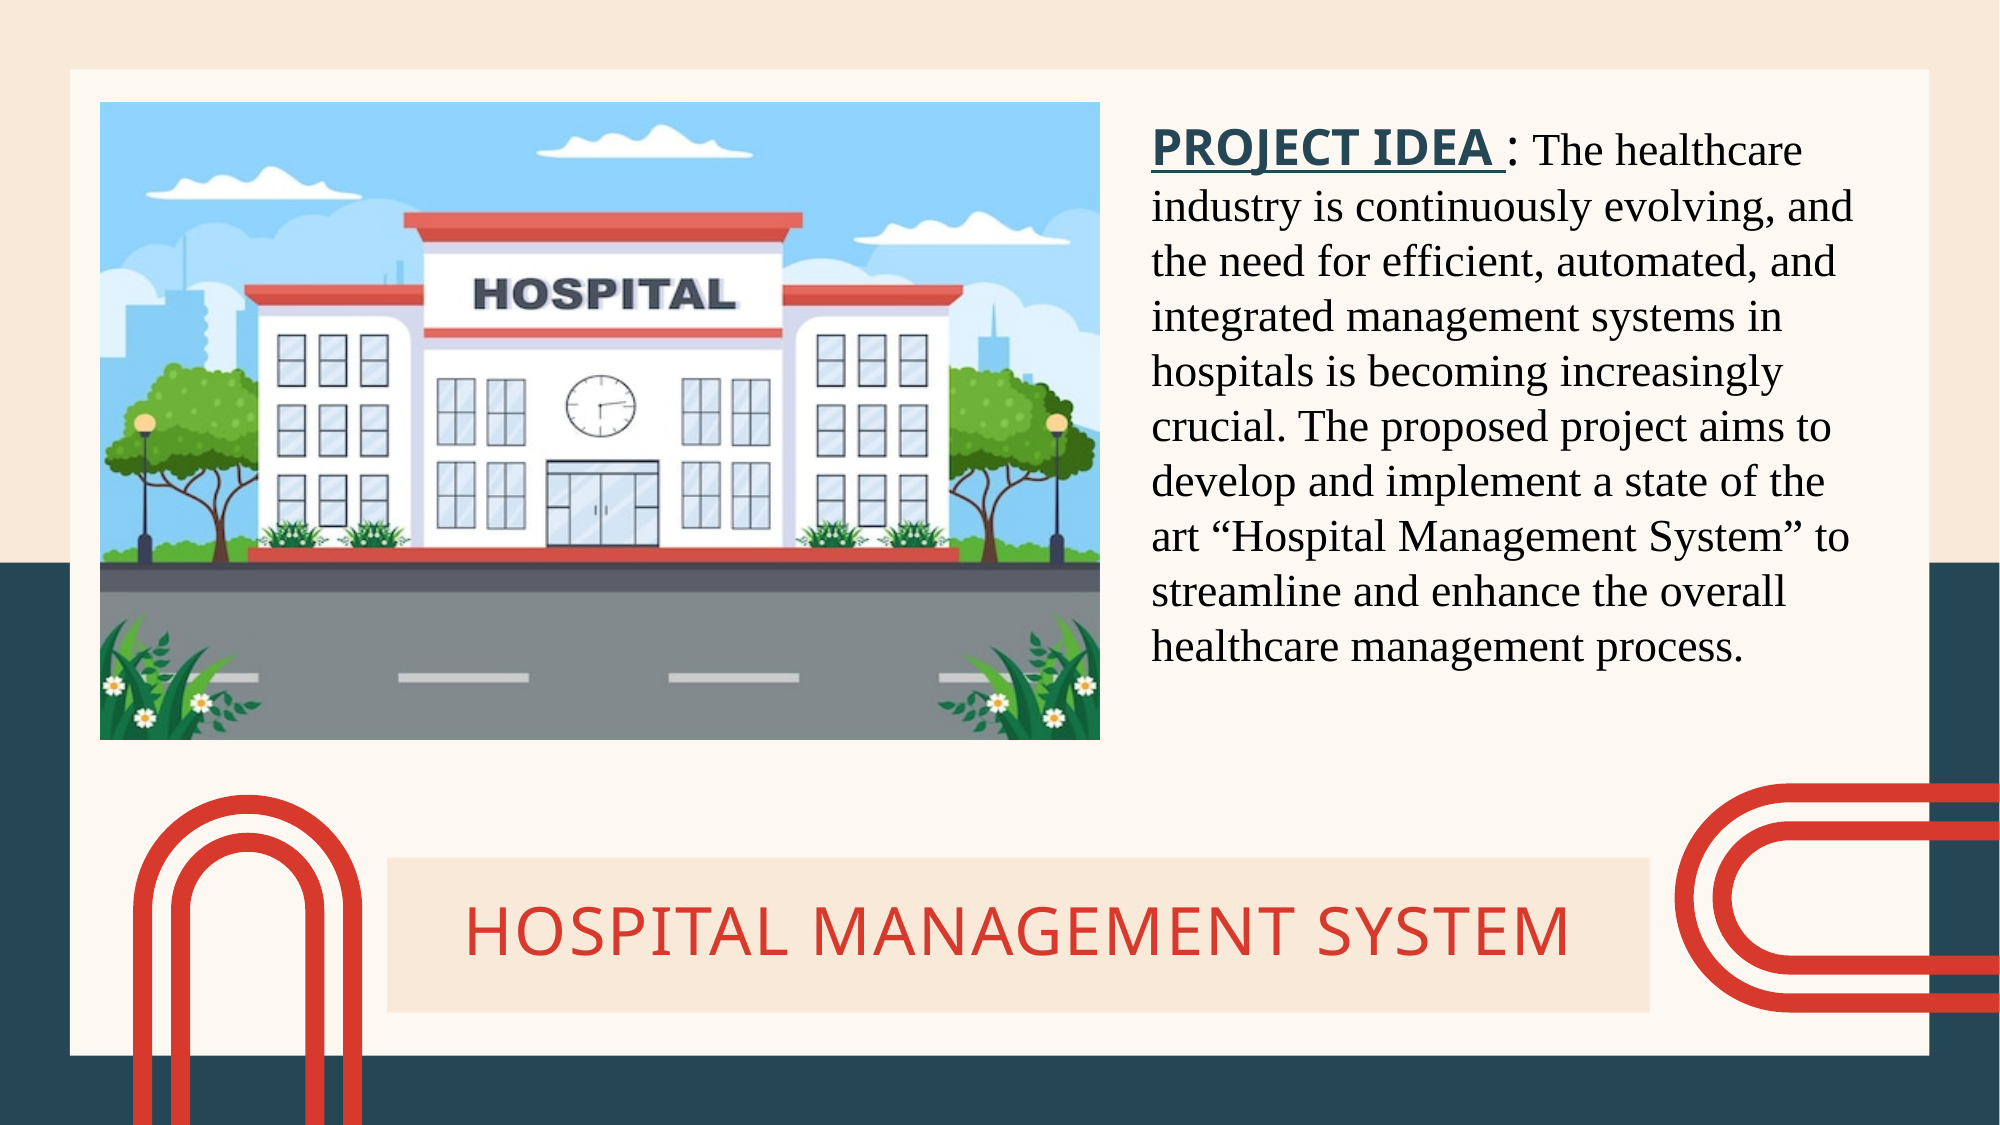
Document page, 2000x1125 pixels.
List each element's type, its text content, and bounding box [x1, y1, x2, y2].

picture [99, 101, 1100, 740]
title Hospital Management System [387, 857, 1650, 1013]
text_box PROJECT IDEA : The healthcare industry is continuously evolving, and the need for efficient, automated, and integrated management systems in hospitals is becoming increasingly crucial. The proposed project aims to develop and implement a state of the art “Hospital Management System” to streamline and enhance the overall healthcare management process. [1136, 108, 1900, 679]
